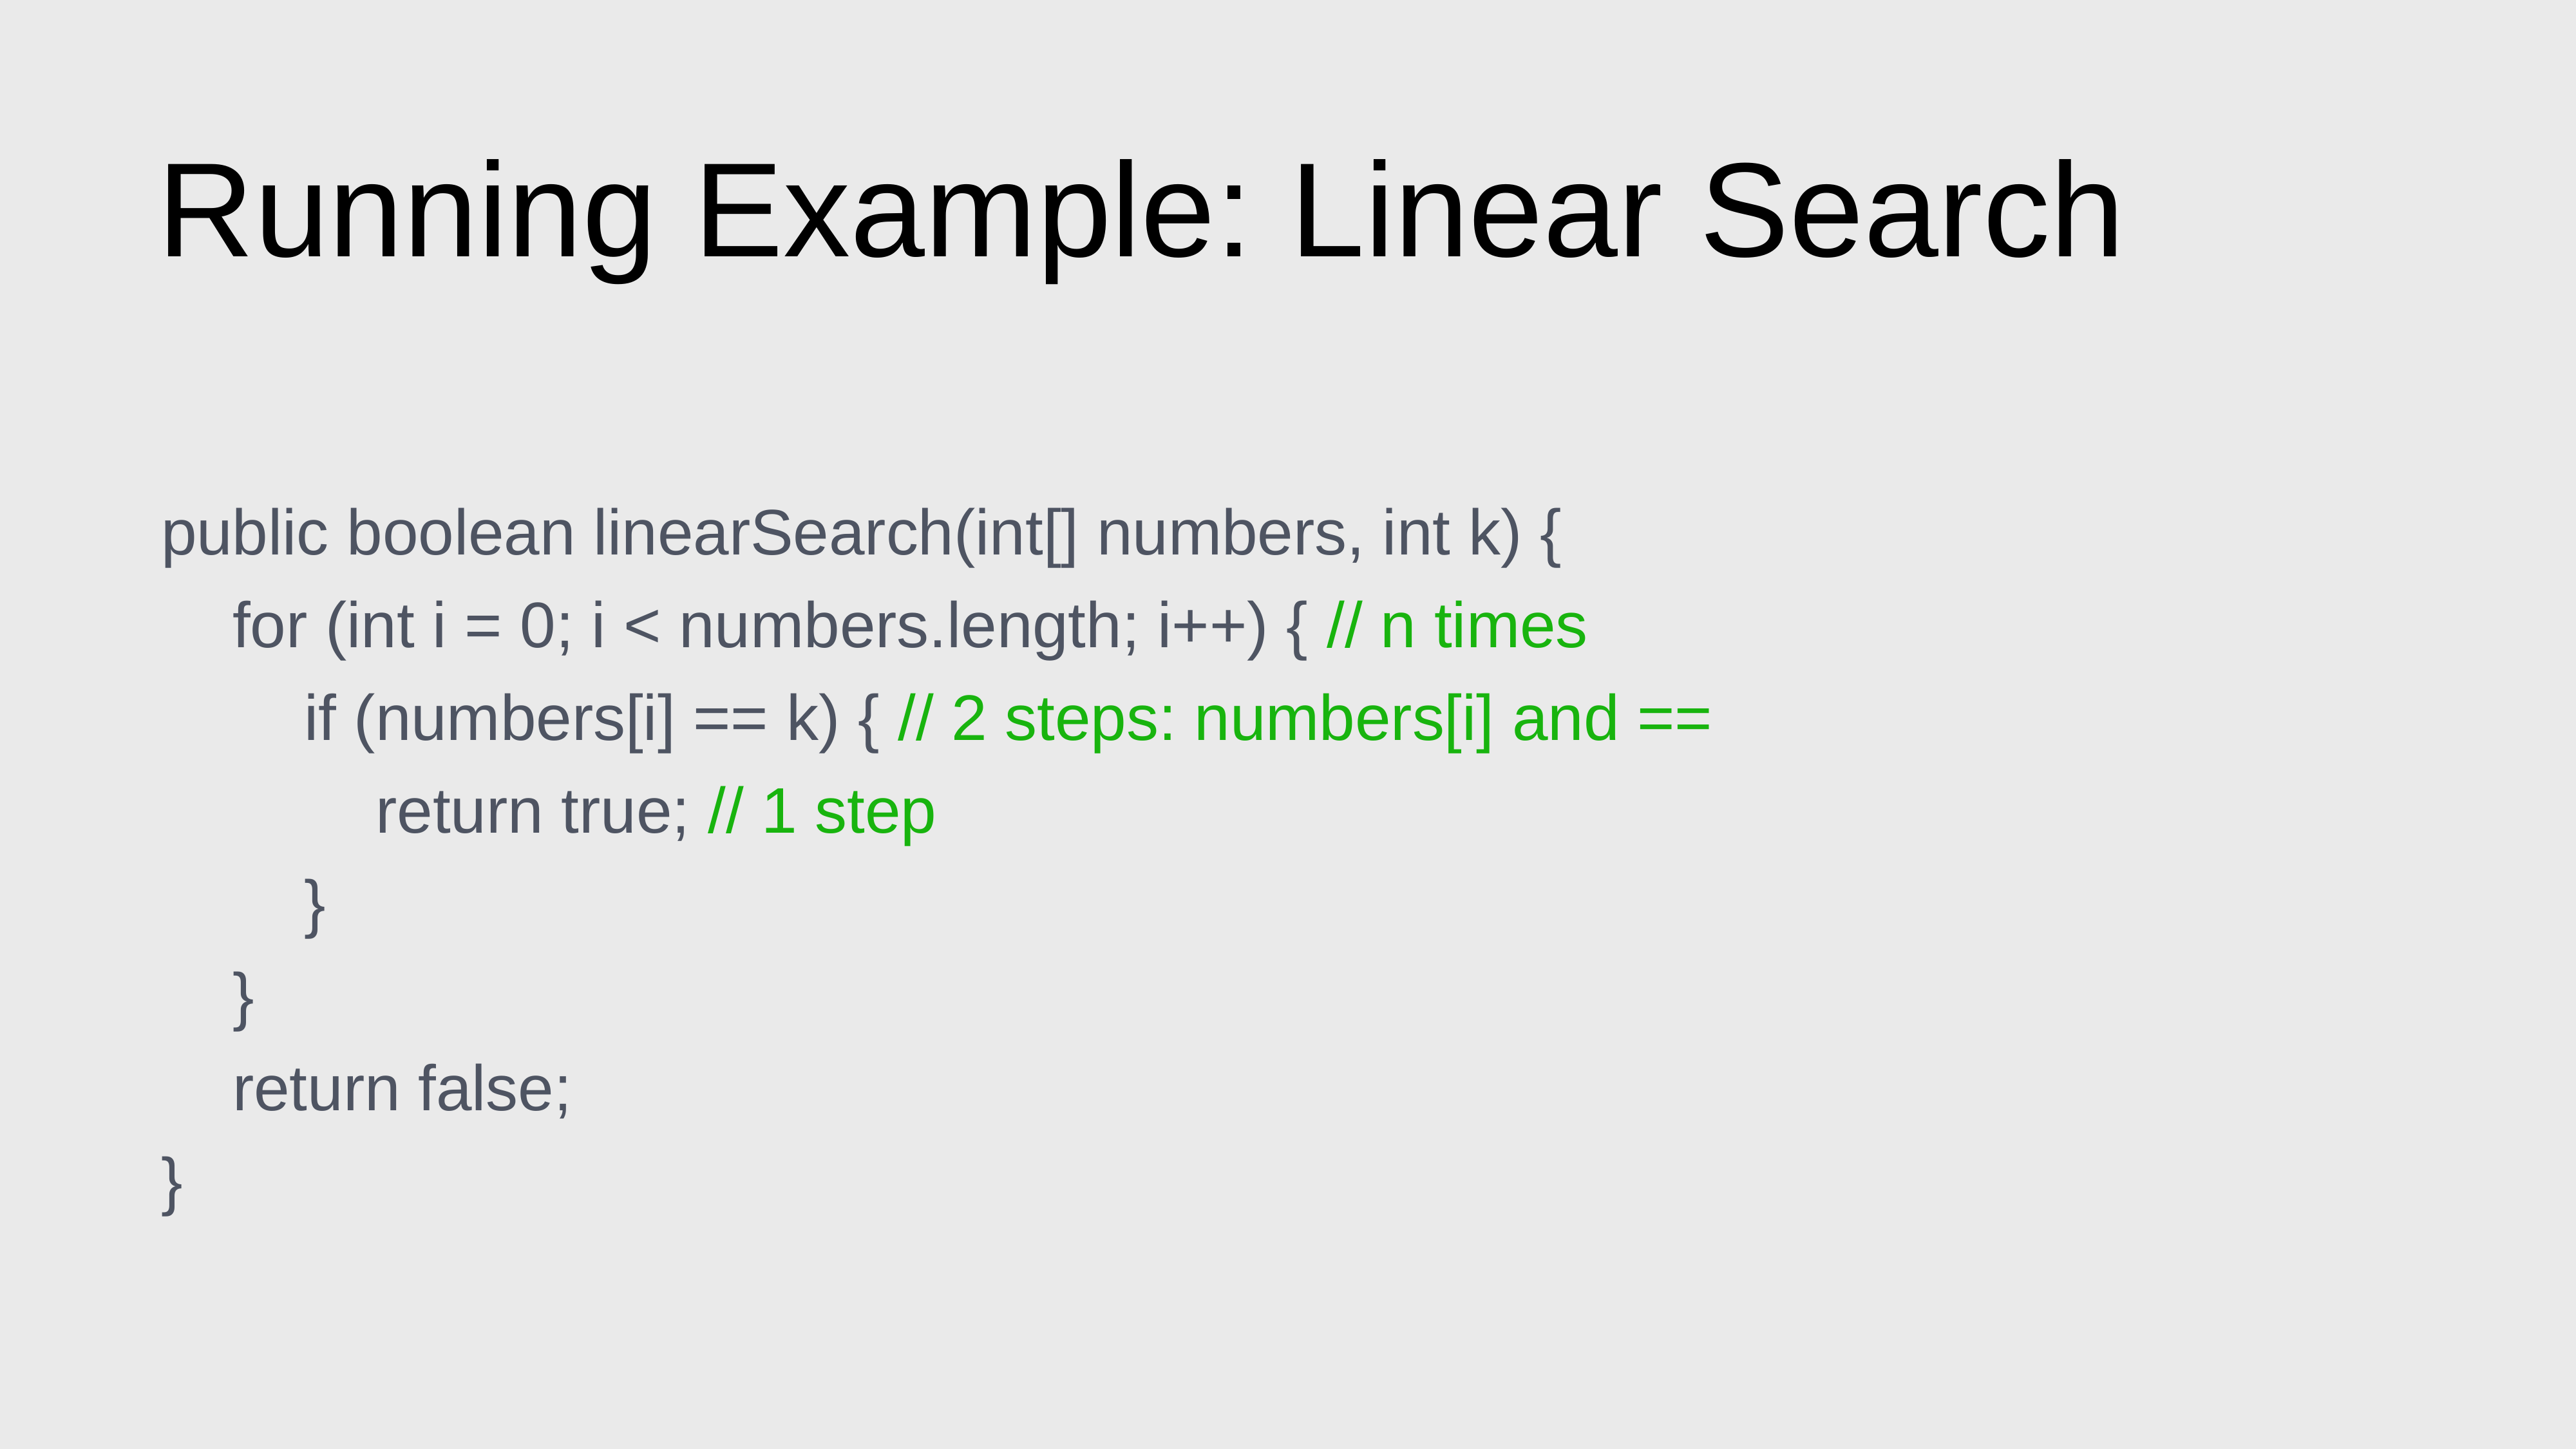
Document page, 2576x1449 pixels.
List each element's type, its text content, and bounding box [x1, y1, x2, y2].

list Running Example: Linear Search [157, 153, 2412, 289]
list public boolean linearSearch(int[] numbers, int k) { for (int i = 0; i < numbers.length; i++) { // n times if (numbers[i] == k) { // 2 steps: numbers[i] and == return true; // 1 step } } return false; } [161, 475, 2533, 1291]
